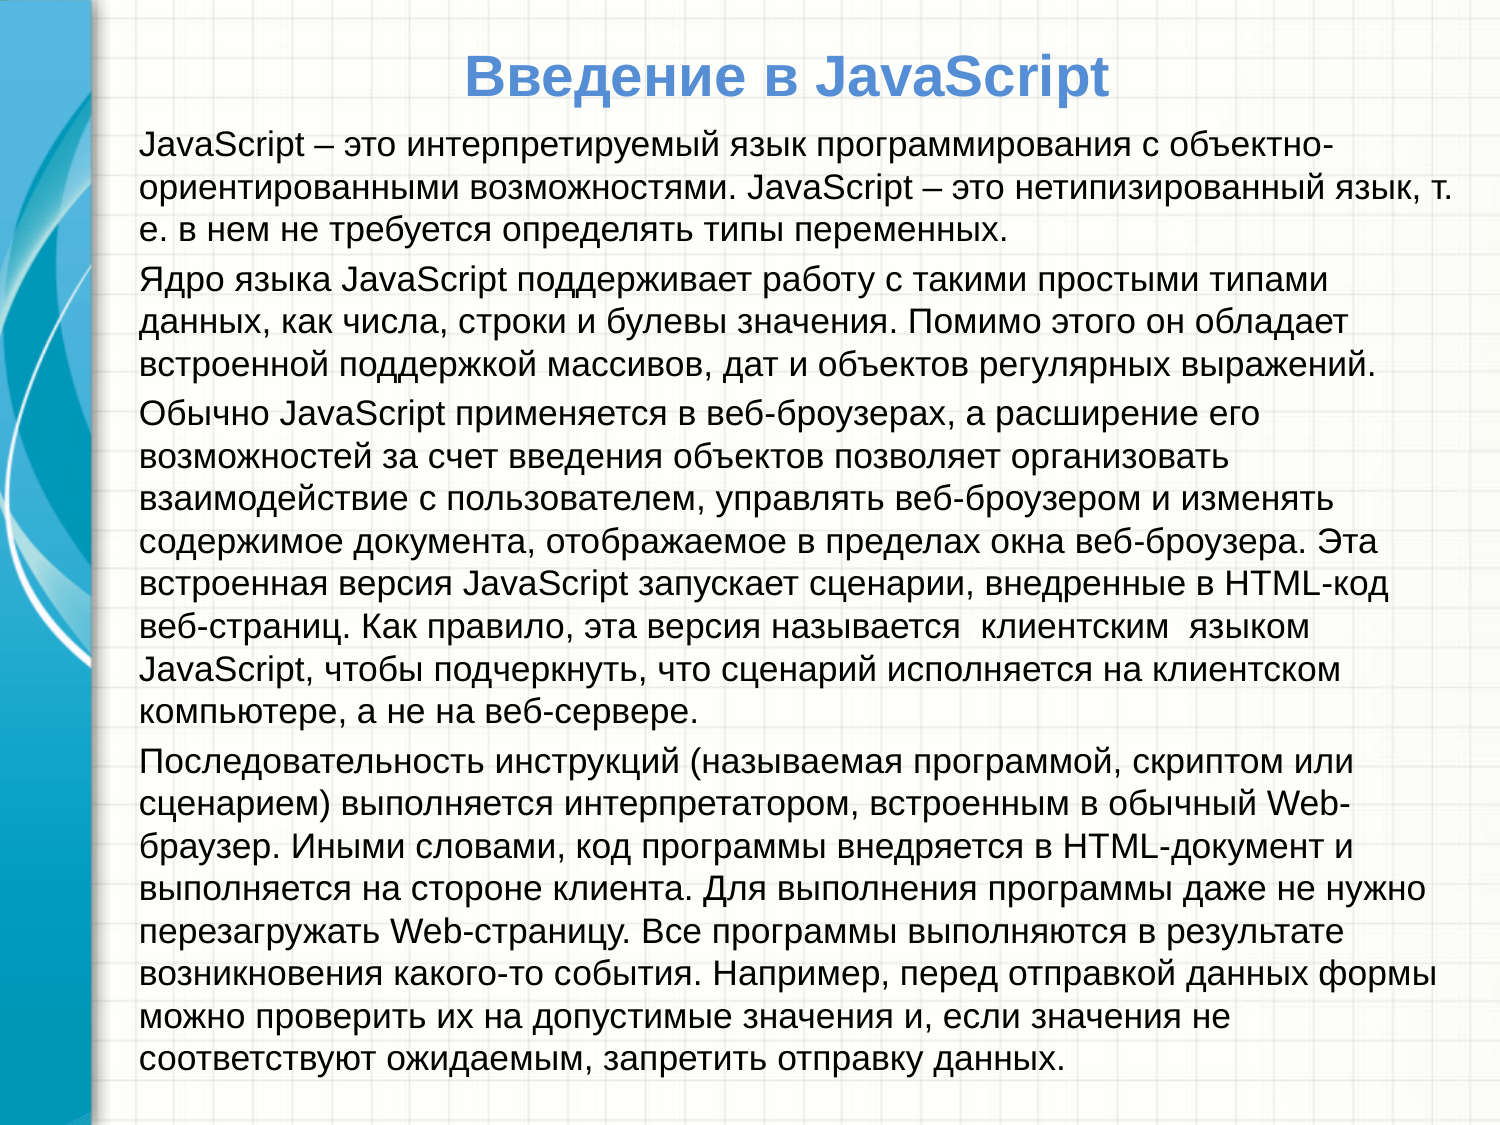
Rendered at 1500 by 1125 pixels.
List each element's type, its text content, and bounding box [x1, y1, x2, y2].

title Введение в JavaScript [125, 44, 1450, 102]
list JavaScript – это интерпретируемый язык программирования с объектно-ориентированными возможностями. JavaScript – это нетипизированный язык, т. е. в нем не требуется определять типы переменных. Ядро языка JavaScript поддерживает работу с такими простыми типами данных, как числа, строки и булевы значения. Помимо этого он обладает встроенной поддержкой массивов, дат и объектов регулярных выражений. Обычно JavaScript применяется в веб-броузерах, а расширение его возможностей за счет введения объектов позволяет организовать взаимодействие с пользователем, управлять веб-броузером и изменять содержимое документа, отображаемое в пределах окна веб-броузера. Эта встроенная версия JavaScript запускает сценарии, внедренные в HTML-код веб-страниц. Как правило, эта версия называется клиентским языком JavaScript, чтобы подчеркнуть, что сценарий исполняется на клиентском компьютере, а не на веб-сервере. Последовательность инструкций (называемая программой, скриптом или сценарием) выполняется интерпретатором, встроенным в обычный Web-браузер. Иными словами, код программы внедряется в HTML-документ и выполняется на стороне клиента. Для выполнения программы даже не нужно перезагружать Web-страницу. Все программы выполняются в результате возникновения какого-то события. Например, перед отправкой данных формы можно проверить их на допустимые значения и, если значения не соответствуют ожидаемым, запретить отправку данных. [123, 113, 1471, 1059]
picture [0, 0, 1500, 1125]
